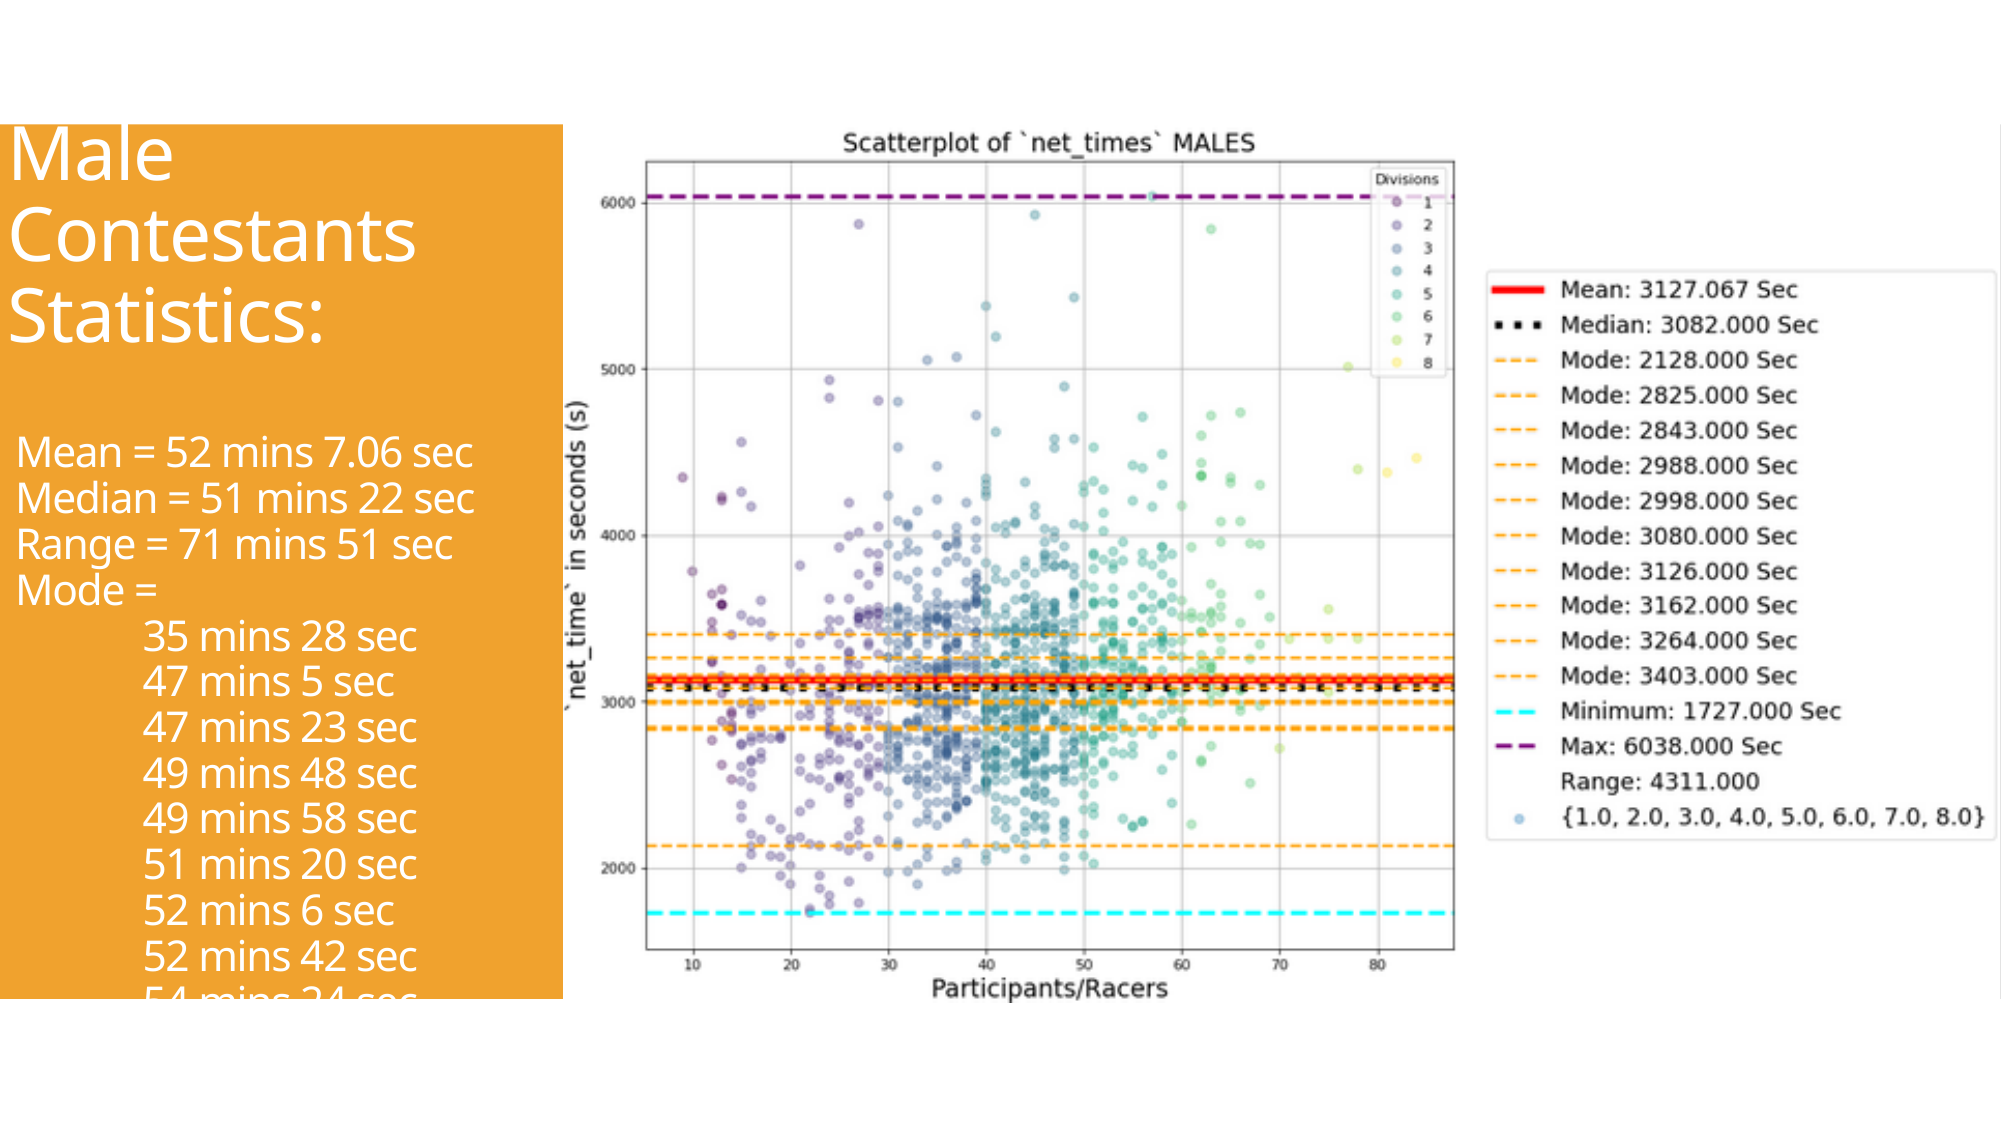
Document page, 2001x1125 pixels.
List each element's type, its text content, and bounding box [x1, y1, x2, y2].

text_box Mean = 52 mins 7.06 sec Median = 51 mins 22 sec Range = 71 mins 51 sec Mode = 35 mins 28 sec 47 mins 5 sec 47 mins 23 sec 49 mins 48 sec 49 mins 58 sec 51 mins 20 sec 52 mins 6 sec 52 mins 42 sec 54 mins 24 sec 56 mins 43 sec [0, 423, 564, 1081]
title Male Contestants Statistics: [0, 106, 477, 368]
picture [562, 118, 2000, 1004]
